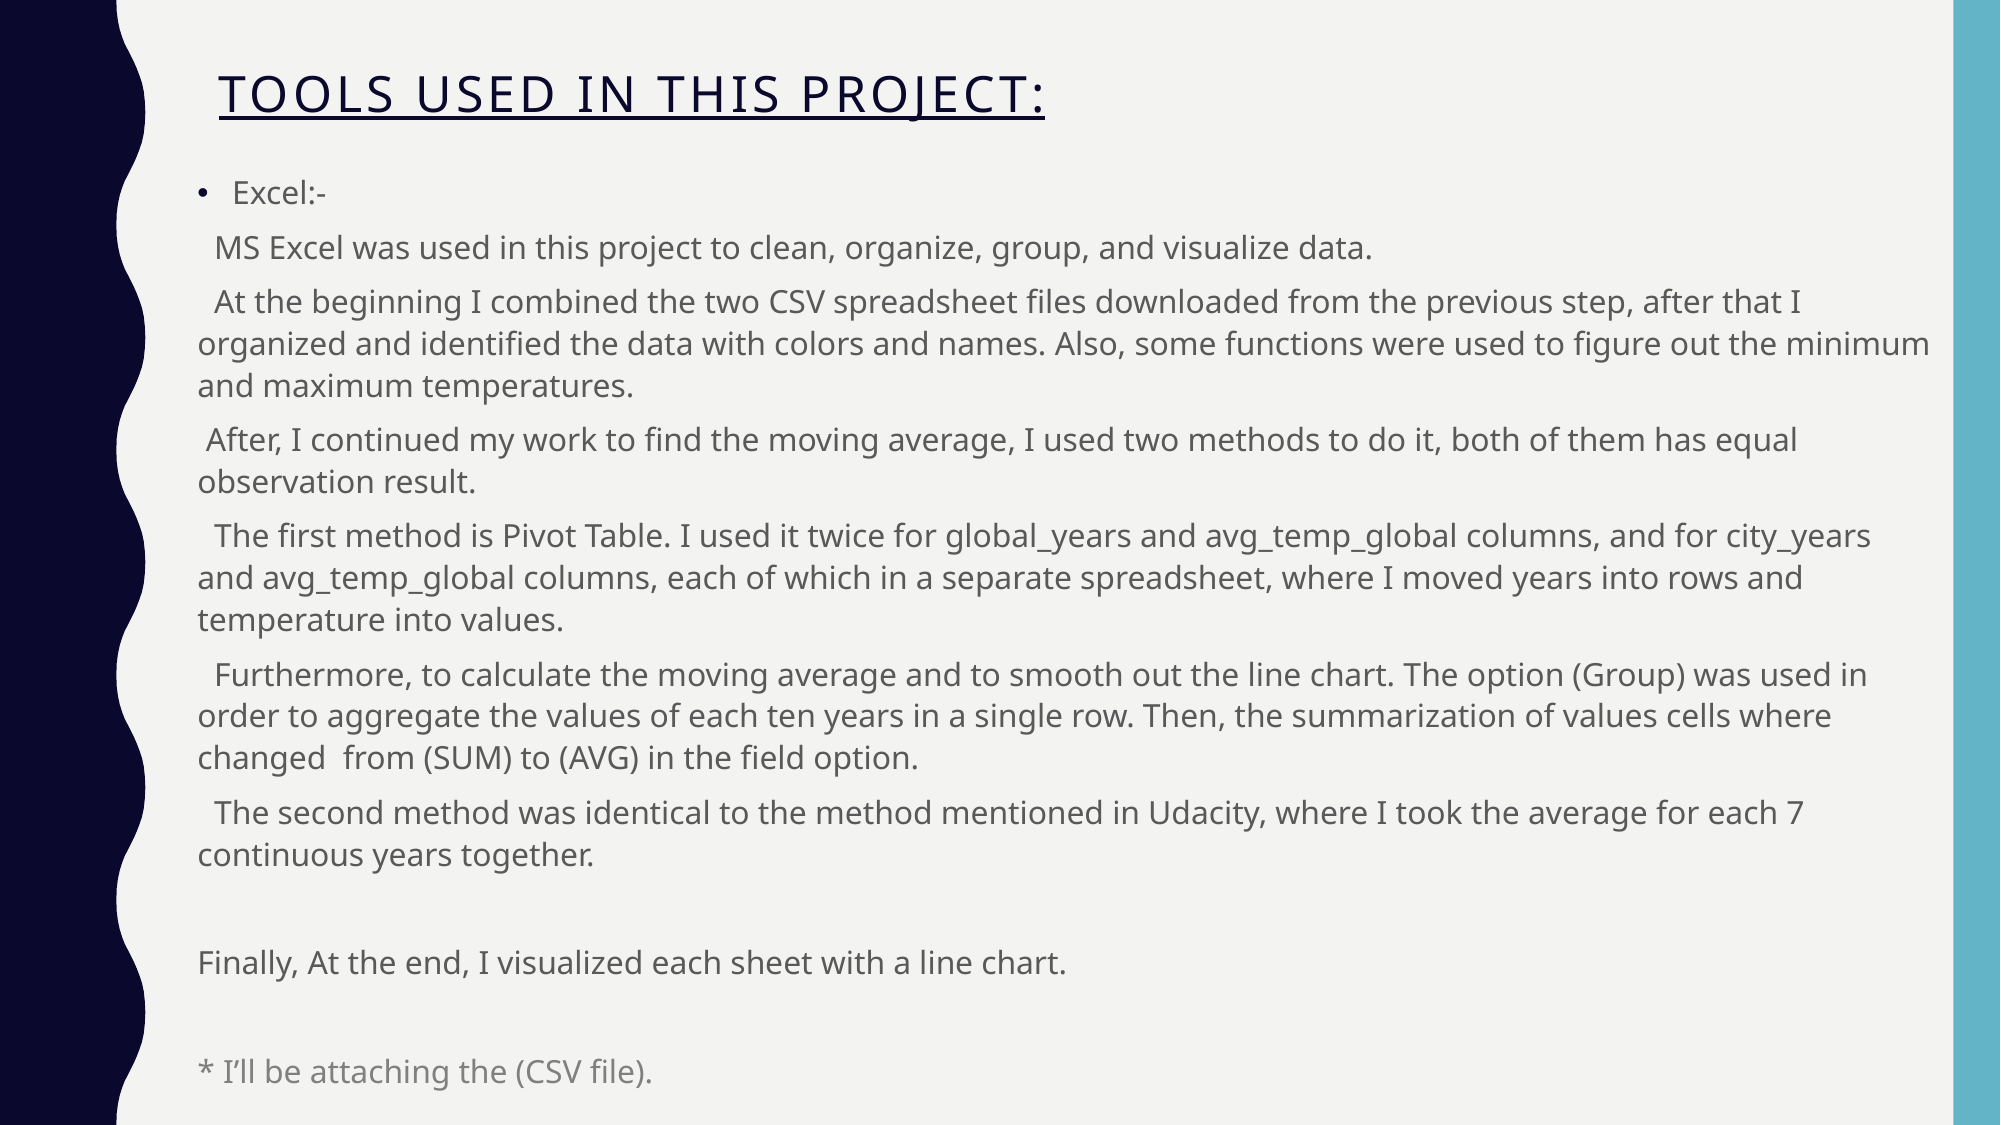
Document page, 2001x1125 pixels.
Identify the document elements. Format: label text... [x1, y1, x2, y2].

title Tools used in this project: [203, 61, 1874, 307]
list Excel:- MS Excel was used in this project to clean, organize, group, and visualize data. At the beginning I combined the two CSV spreadsheet files downloaded from the previous step, after that I organized and identified the data with colors and names. Also, some functions were used to figure out the minimum and maximum temperatures. After, I continued my work to find the moving average, I used two methods to do it, both of them has equal observation result. The first method is Pivot Table. I used it twice for global_years and avg_temp_global columns, and for city_years and avg_temp_global columns, each of which in a separate spreadsheet, where I moved years into rows and temperature into values. Furthermore, to calculate the moving average and to smooth out the line chart. The option (Group) was used in order to aggregate the values of each ten years in a single row. Then, the summarization of values cells where changed from (SUM) to (AVG) in the field option. The second method was identical to the method mentioned in Udacity, where I took the average for each 7 continuous years together. Finally, At the end, I visualized each sheet with a line chart. * I’ll be attaching the (CSV file). [182, 161, 1949, 1110]
